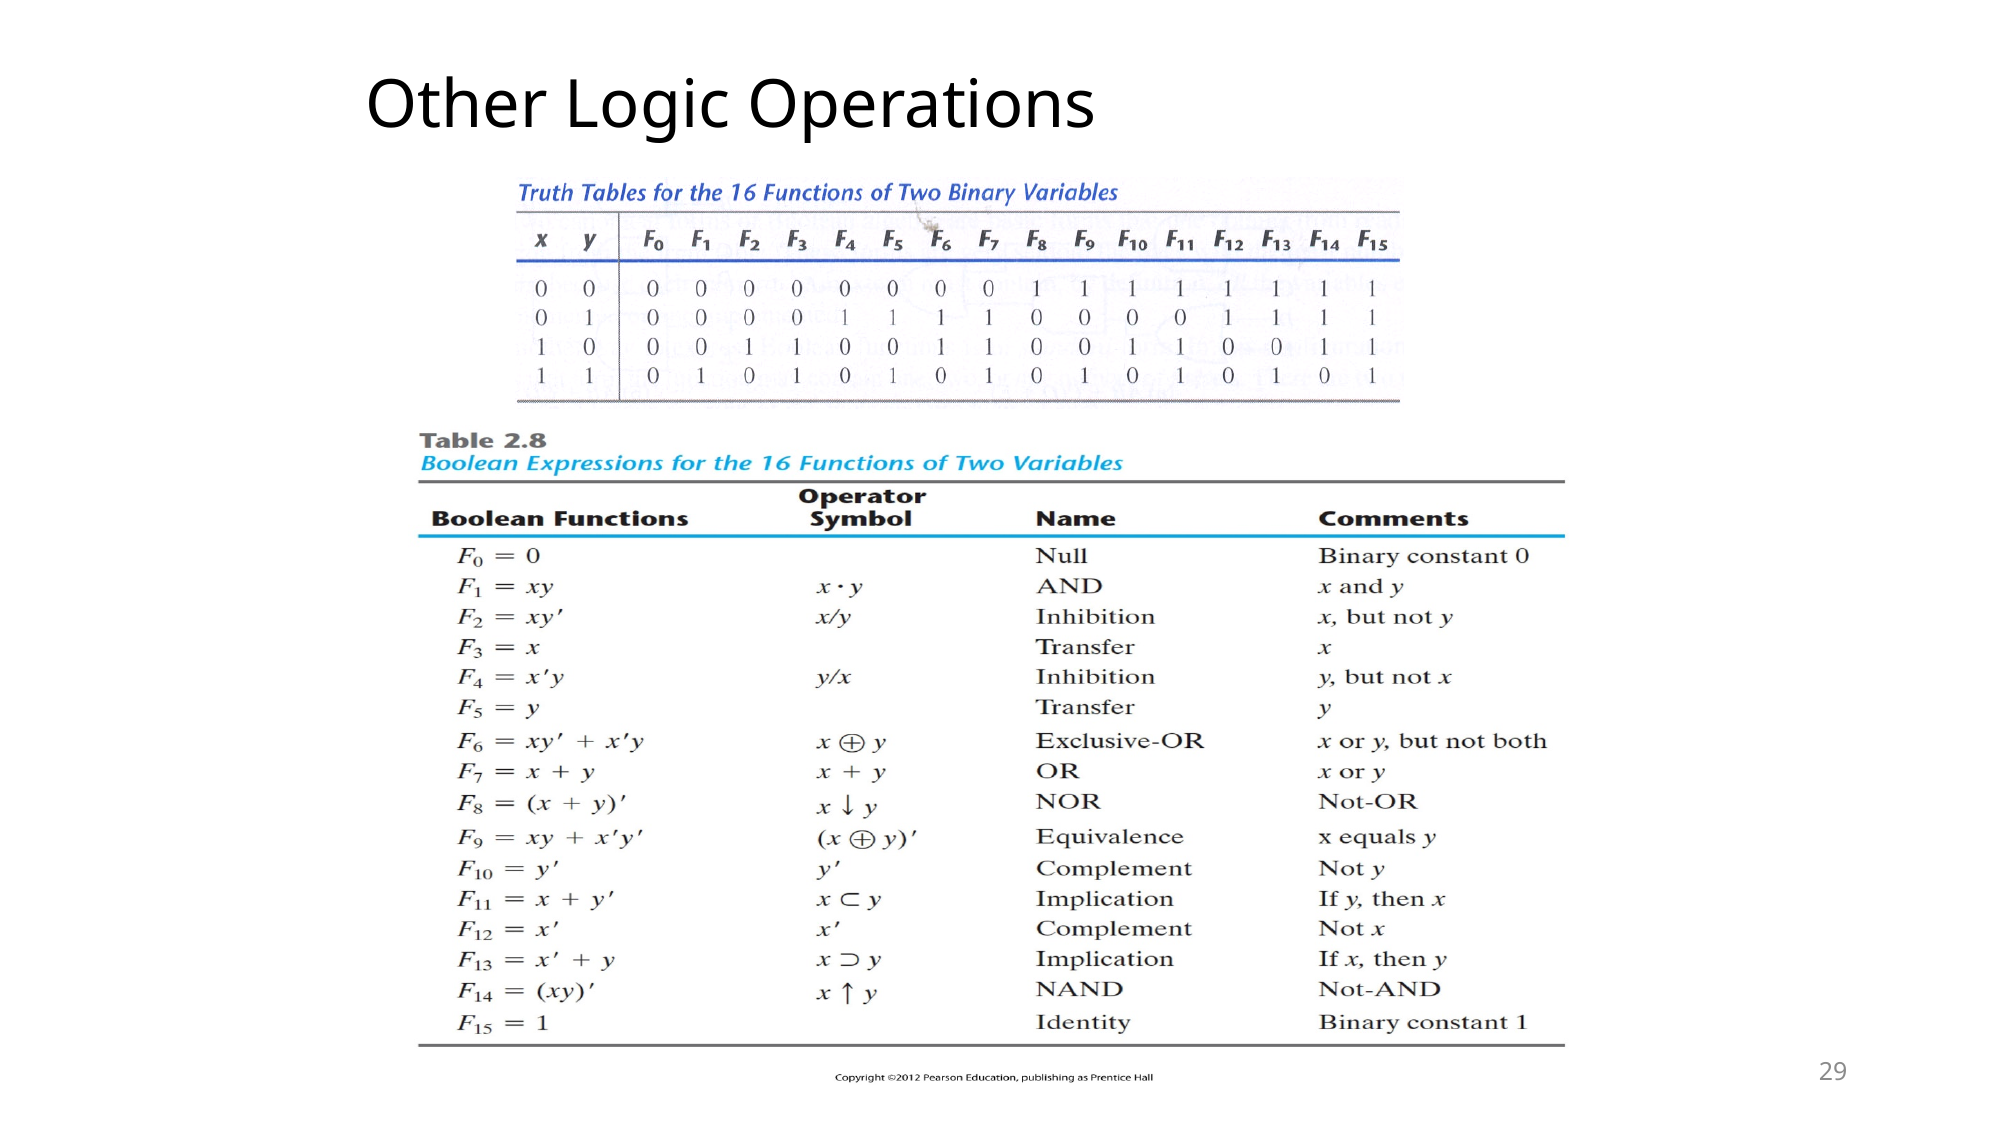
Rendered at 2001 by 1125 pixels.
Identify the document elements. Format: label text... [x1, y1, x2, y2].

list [515, 177, 1404, 409]
slide_number 29 [1412, 1042, 1863, 1103]
title Other Logic Operations [350, 50, 1625, 161]
picture [408, 425, 1579, 1098]
